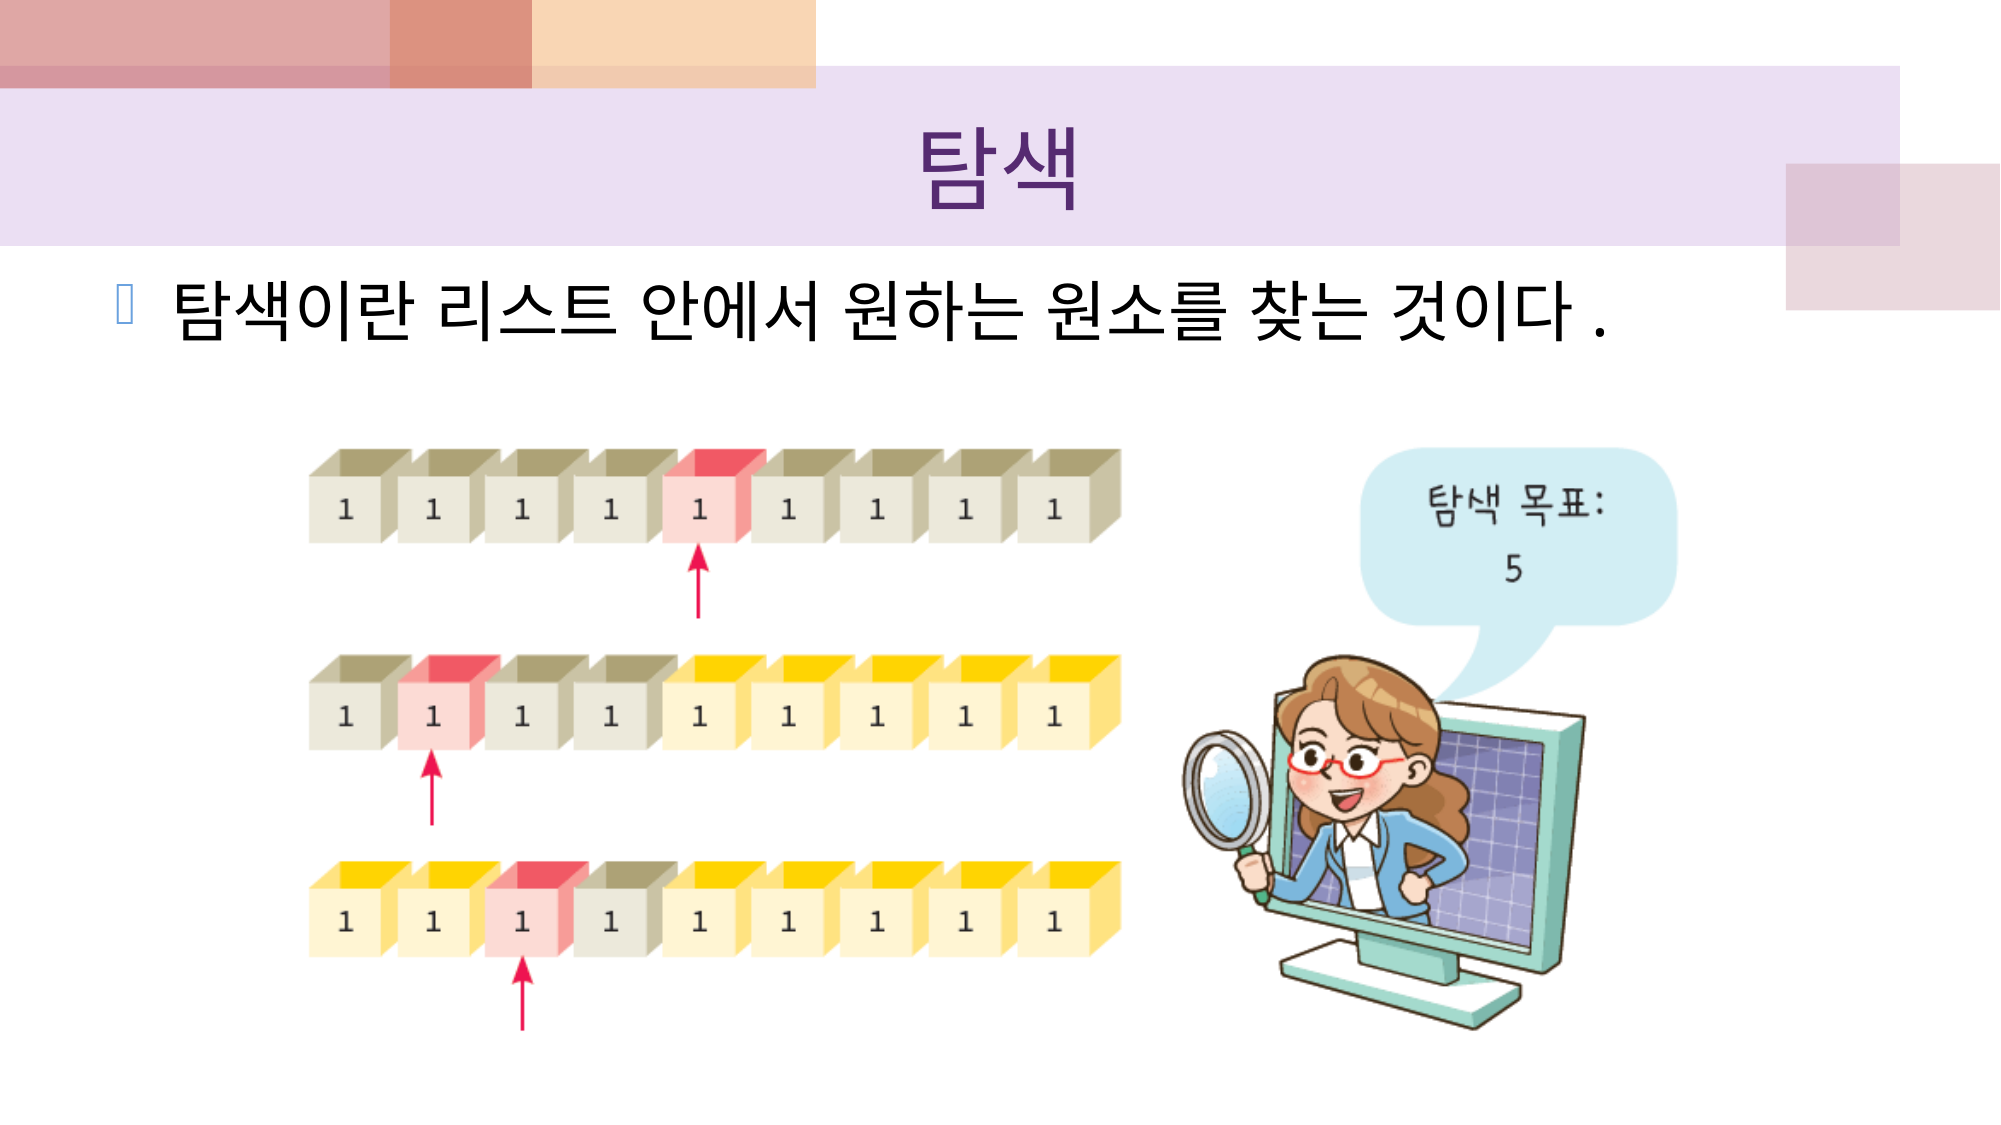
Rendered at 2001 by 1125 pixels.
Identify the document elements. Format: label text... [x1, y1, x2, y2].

title 탐색 [99, 88, 1900, 246]
picture [277, 422, 1723, 1043]
list 탐색이란 리스트 안에서 원하는 원소를 찾는 것이다. [99, 262, 1900, 1005]
